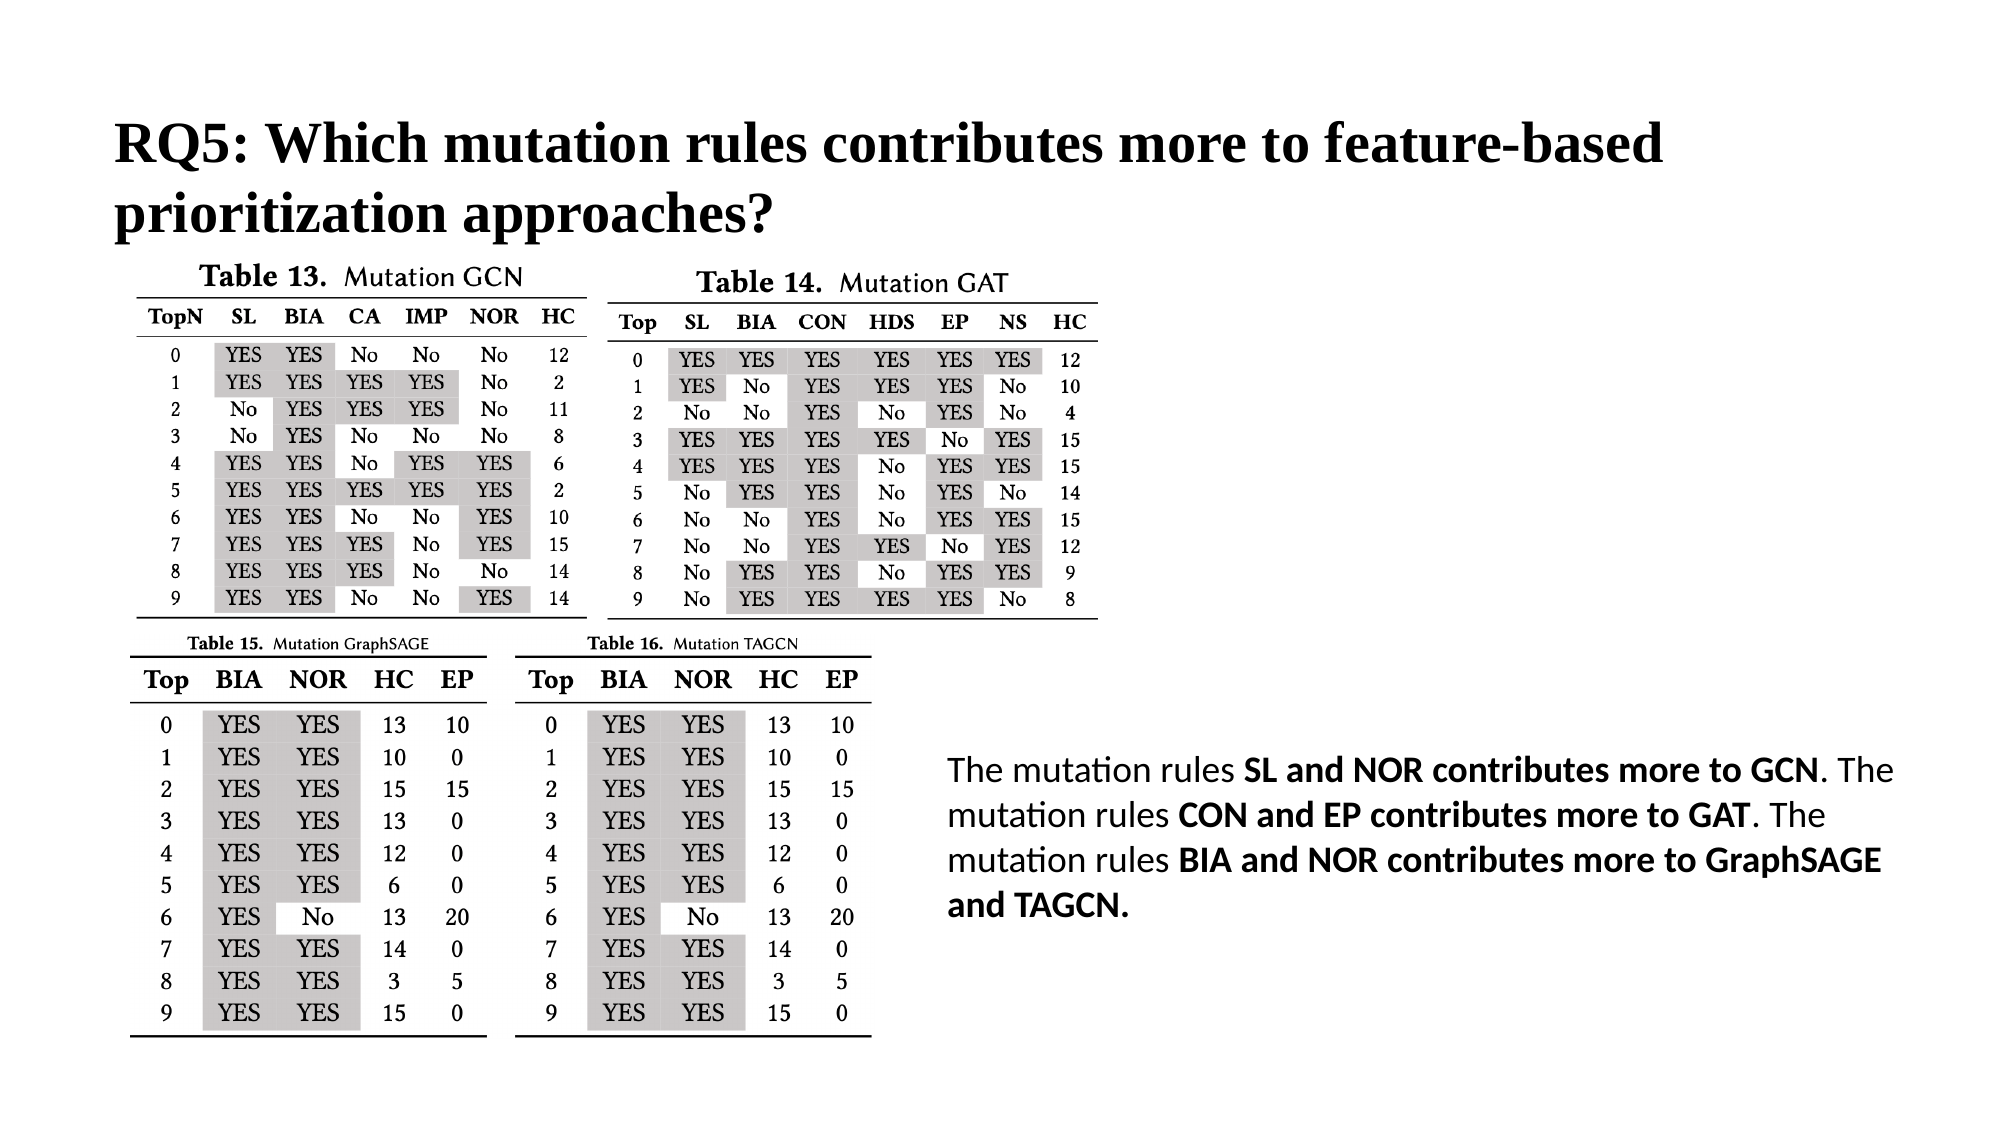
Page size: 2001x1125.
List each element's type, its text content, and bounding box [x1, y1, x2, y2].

picture [127, 252, 1107, 622]
text_box The mutation rules SL and NOR contributes more to GCN. The mutation rules CON and EP contributes more to GAT. The mutation rules BIA and NOR contributes more to GraphSAGE and TAGCN. [932, 737, 1933, 933]
picture [130, 634, 875, 1039]
text_box RQ5: Which mutation rules contributes more to feature-based prioritization approaches? [99, 96, 1897, 251]
